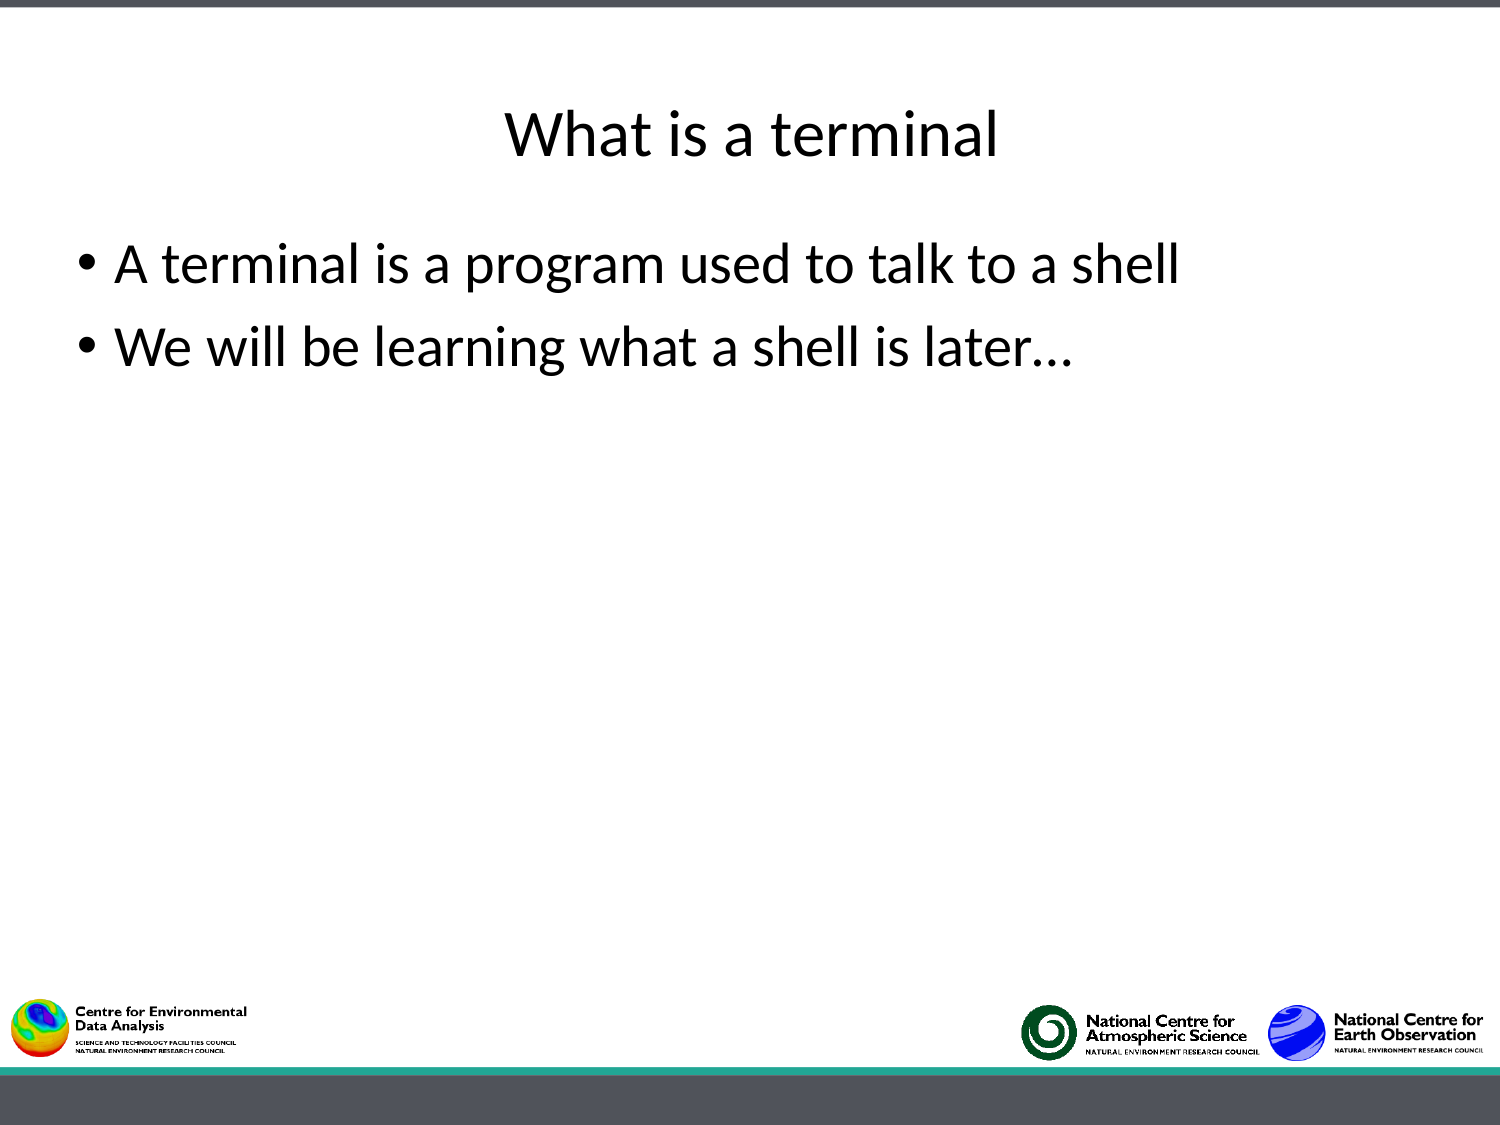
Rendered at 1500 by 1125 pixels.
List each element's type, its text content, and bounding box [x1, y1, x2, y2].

list A terminal is a program used to talk to a shell We will be learning what a shell is later… [61, 225, 1443, 940]
picture [0, 0, 1500, 1125]
title What is a terminal [61, 62, 1443, 207]
